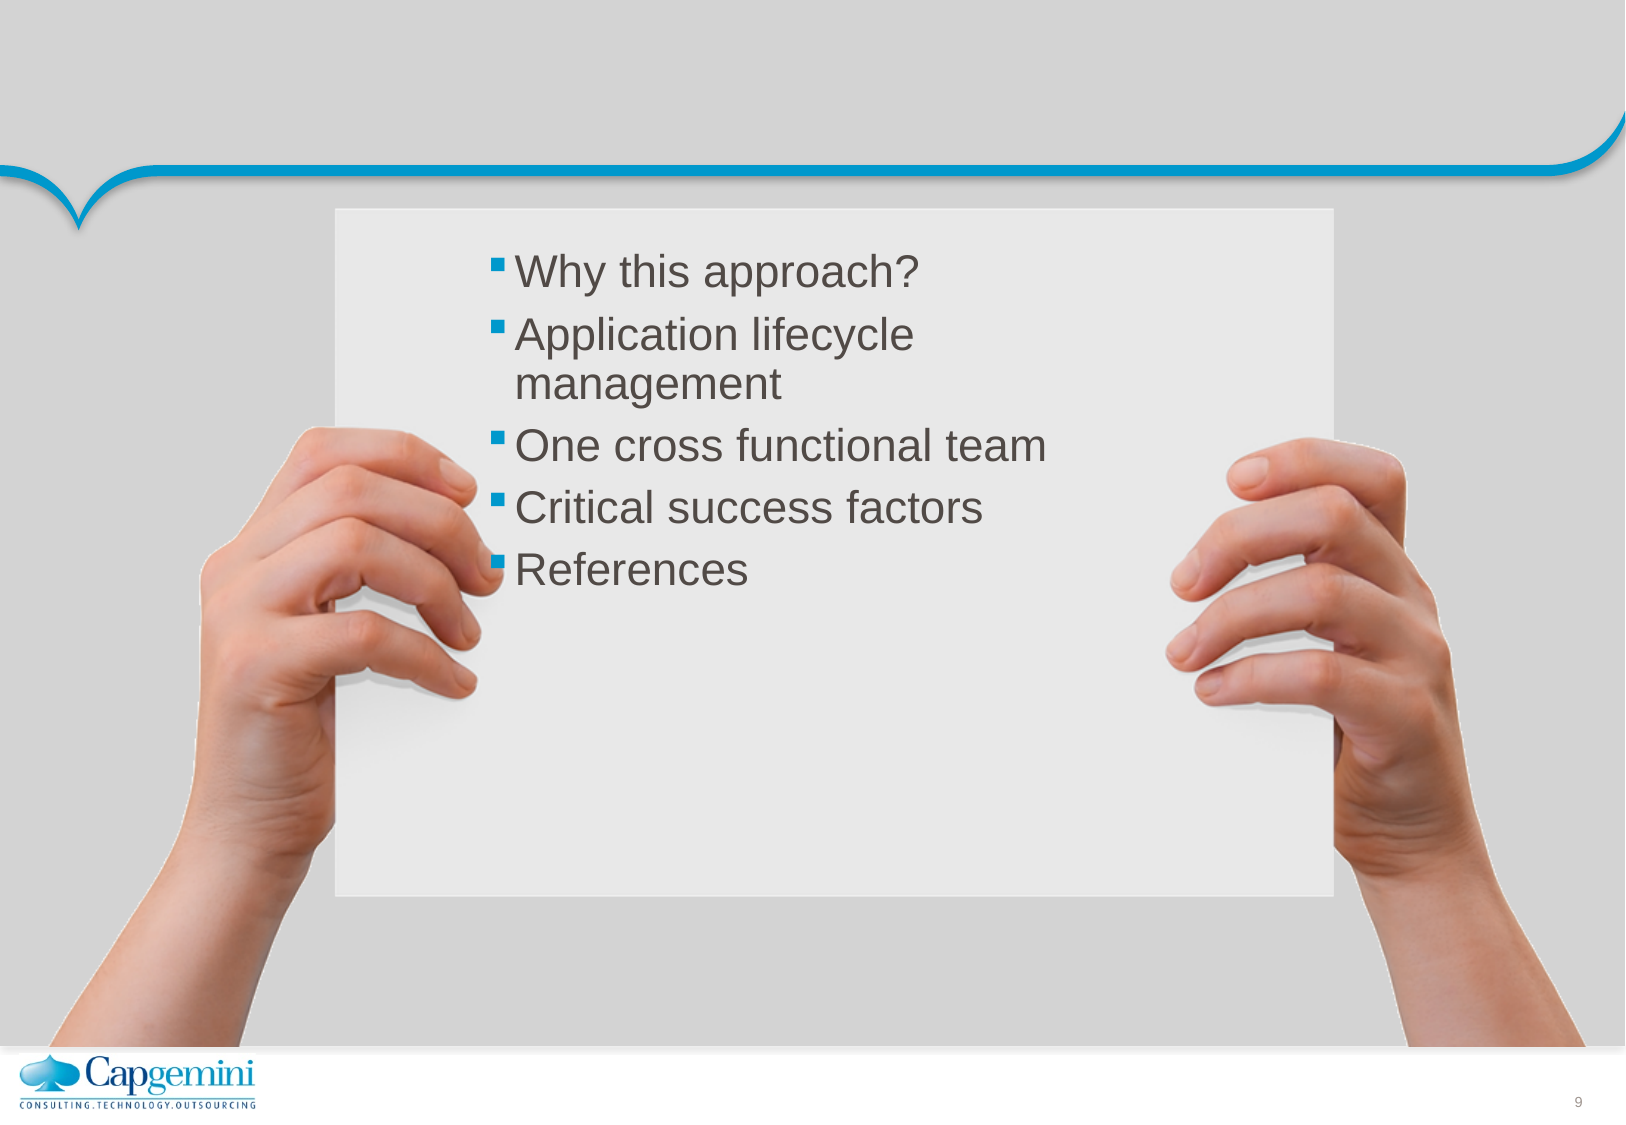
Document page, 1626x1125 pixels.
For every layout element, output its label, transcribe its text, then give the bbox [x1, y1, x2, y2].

picture [0, 140, 1605, 216]
picture [0, 140, 1625, 1047]
list Why this approach? Application lifecycle management One cross functional team Critical success factors References [469, 236, 1198, 817]
picture [19, 1053, 256, 1110]
